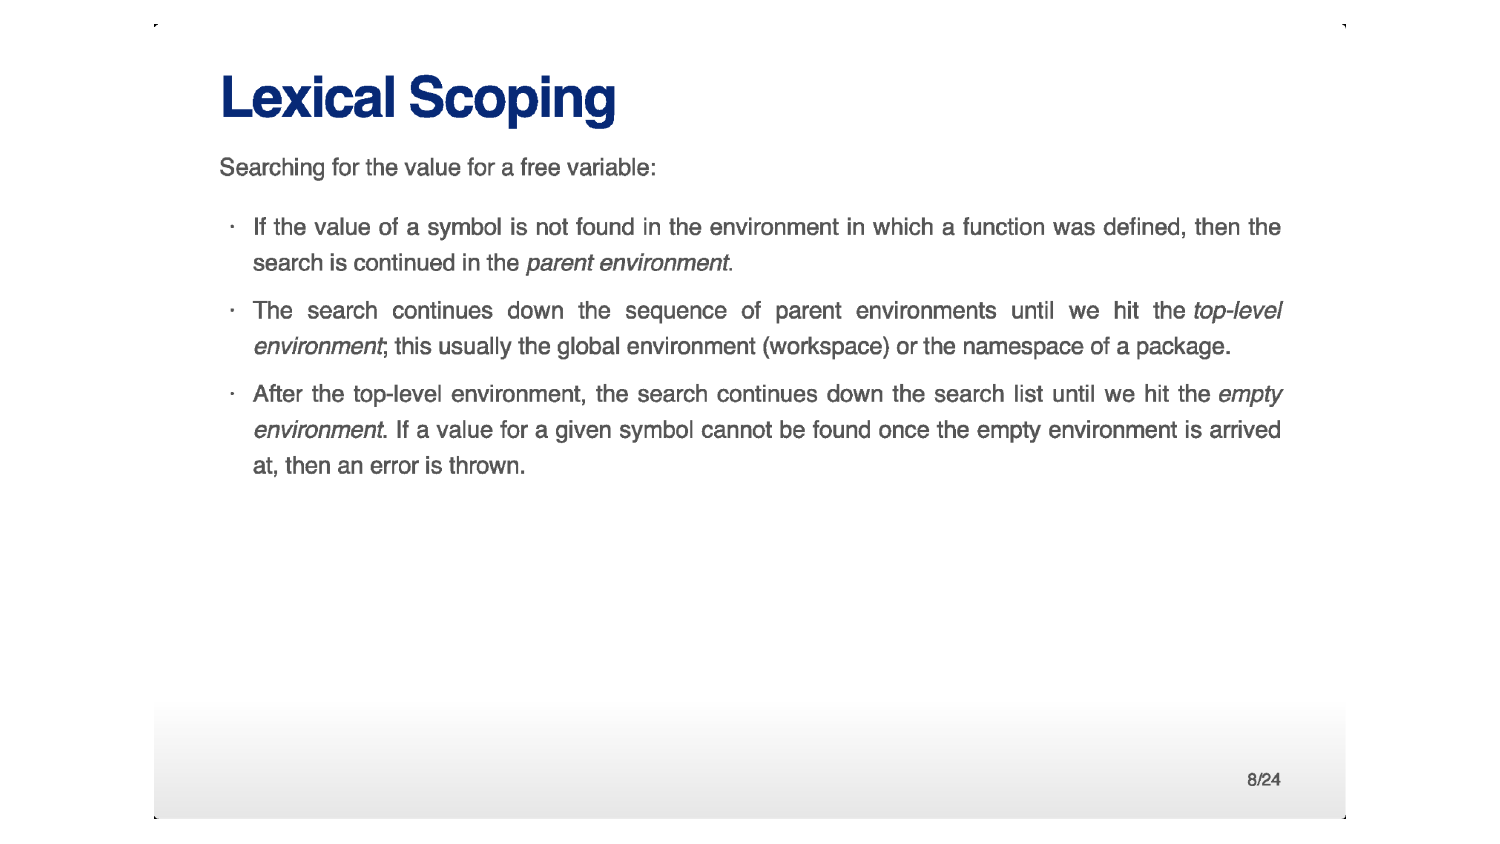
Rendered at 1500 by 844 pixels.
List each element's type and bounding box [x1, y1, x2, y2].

picture [154, 24, 1346, 819]
